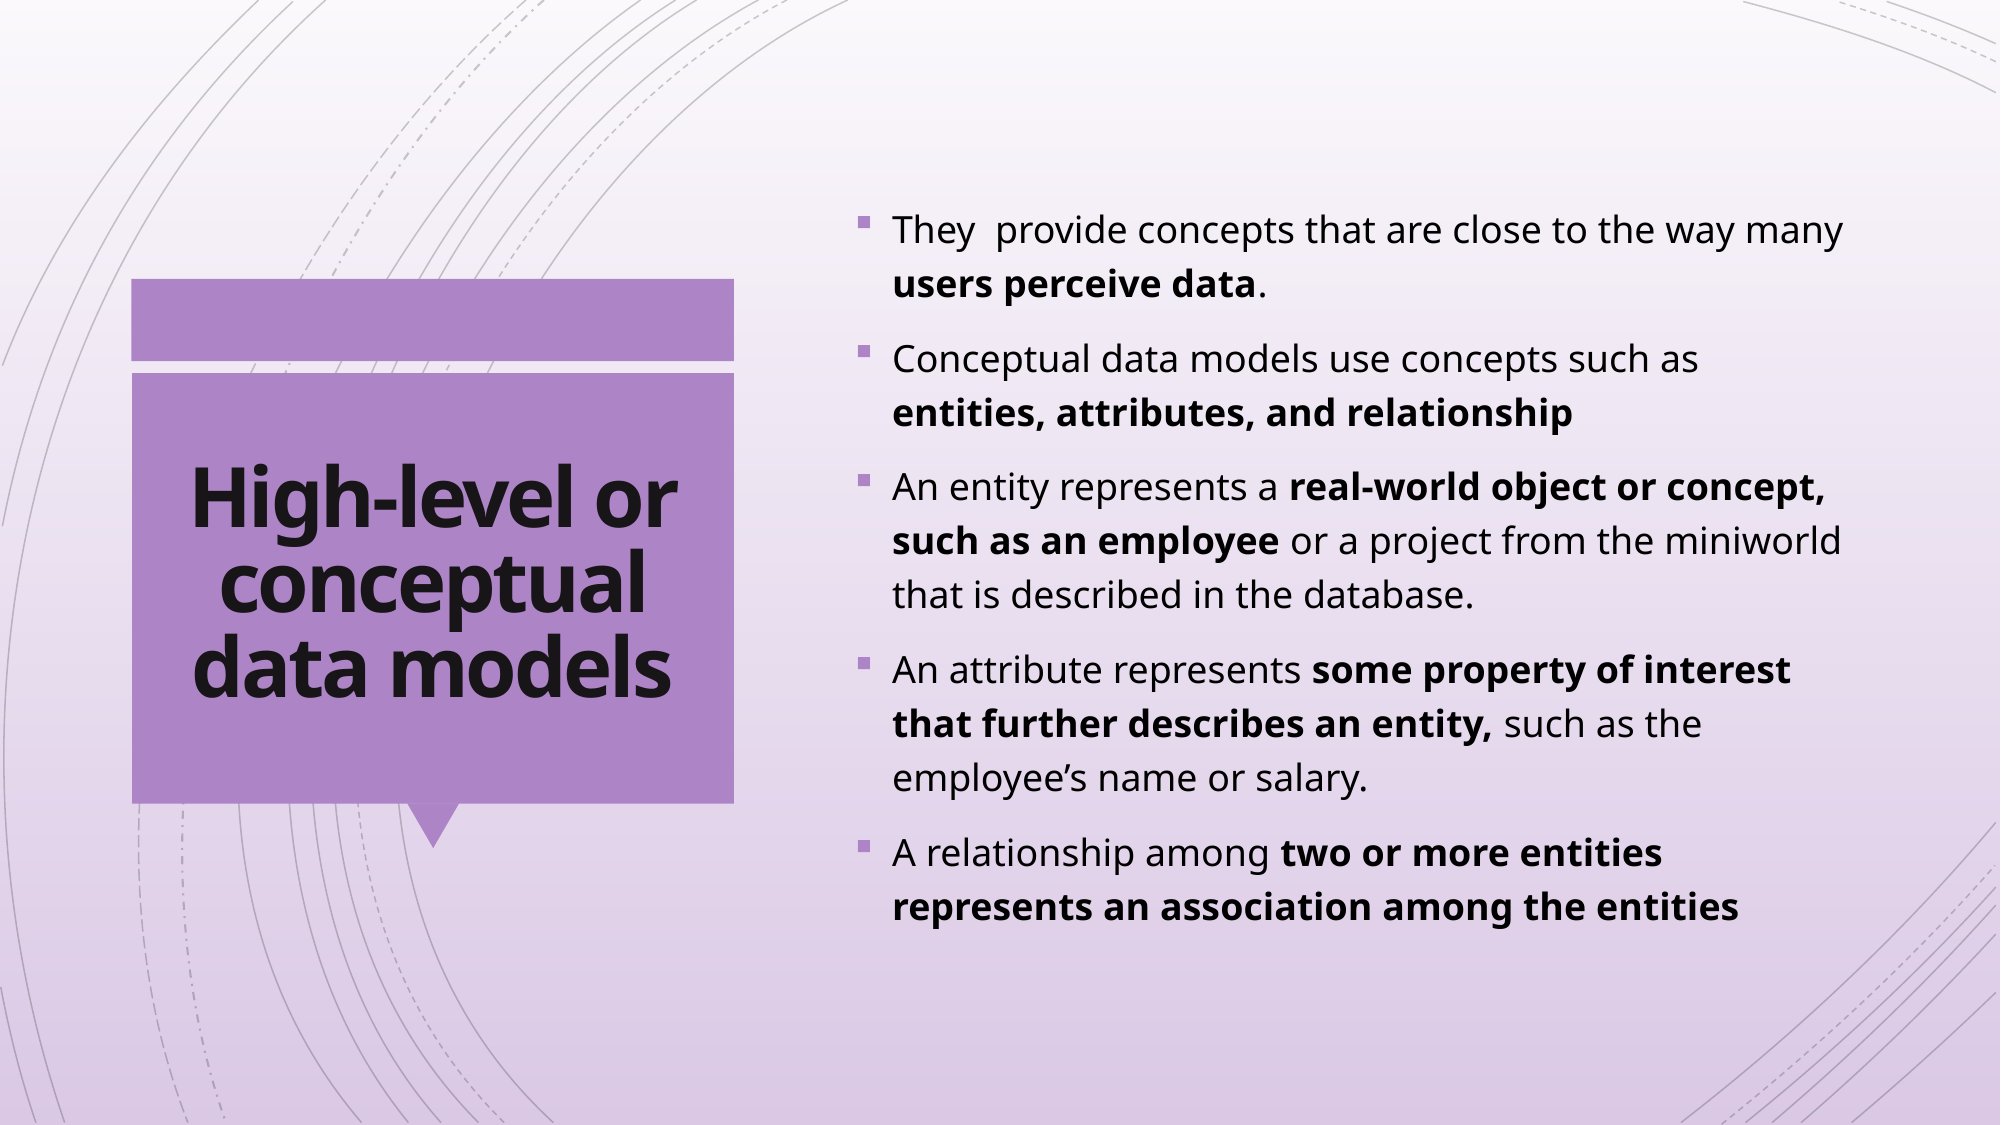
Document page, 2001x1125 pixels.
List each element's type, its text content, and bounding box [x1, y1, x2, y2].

title High-level or conceptual data models [145, 385, 720, 789]
list They provide concepts that are close to the way many users perceive data. Conceptual data models use concepts such as entities, attributes, and relationship An entity represents a real-world object or concept, such as an employee or a project from the miniworld that is described in the database. An attribute represents some property of interest that further describes an entity, such as the employee’s name or salary. A relationship among two or more entities represents an association among the entities [839, 131, 1871, 993]
